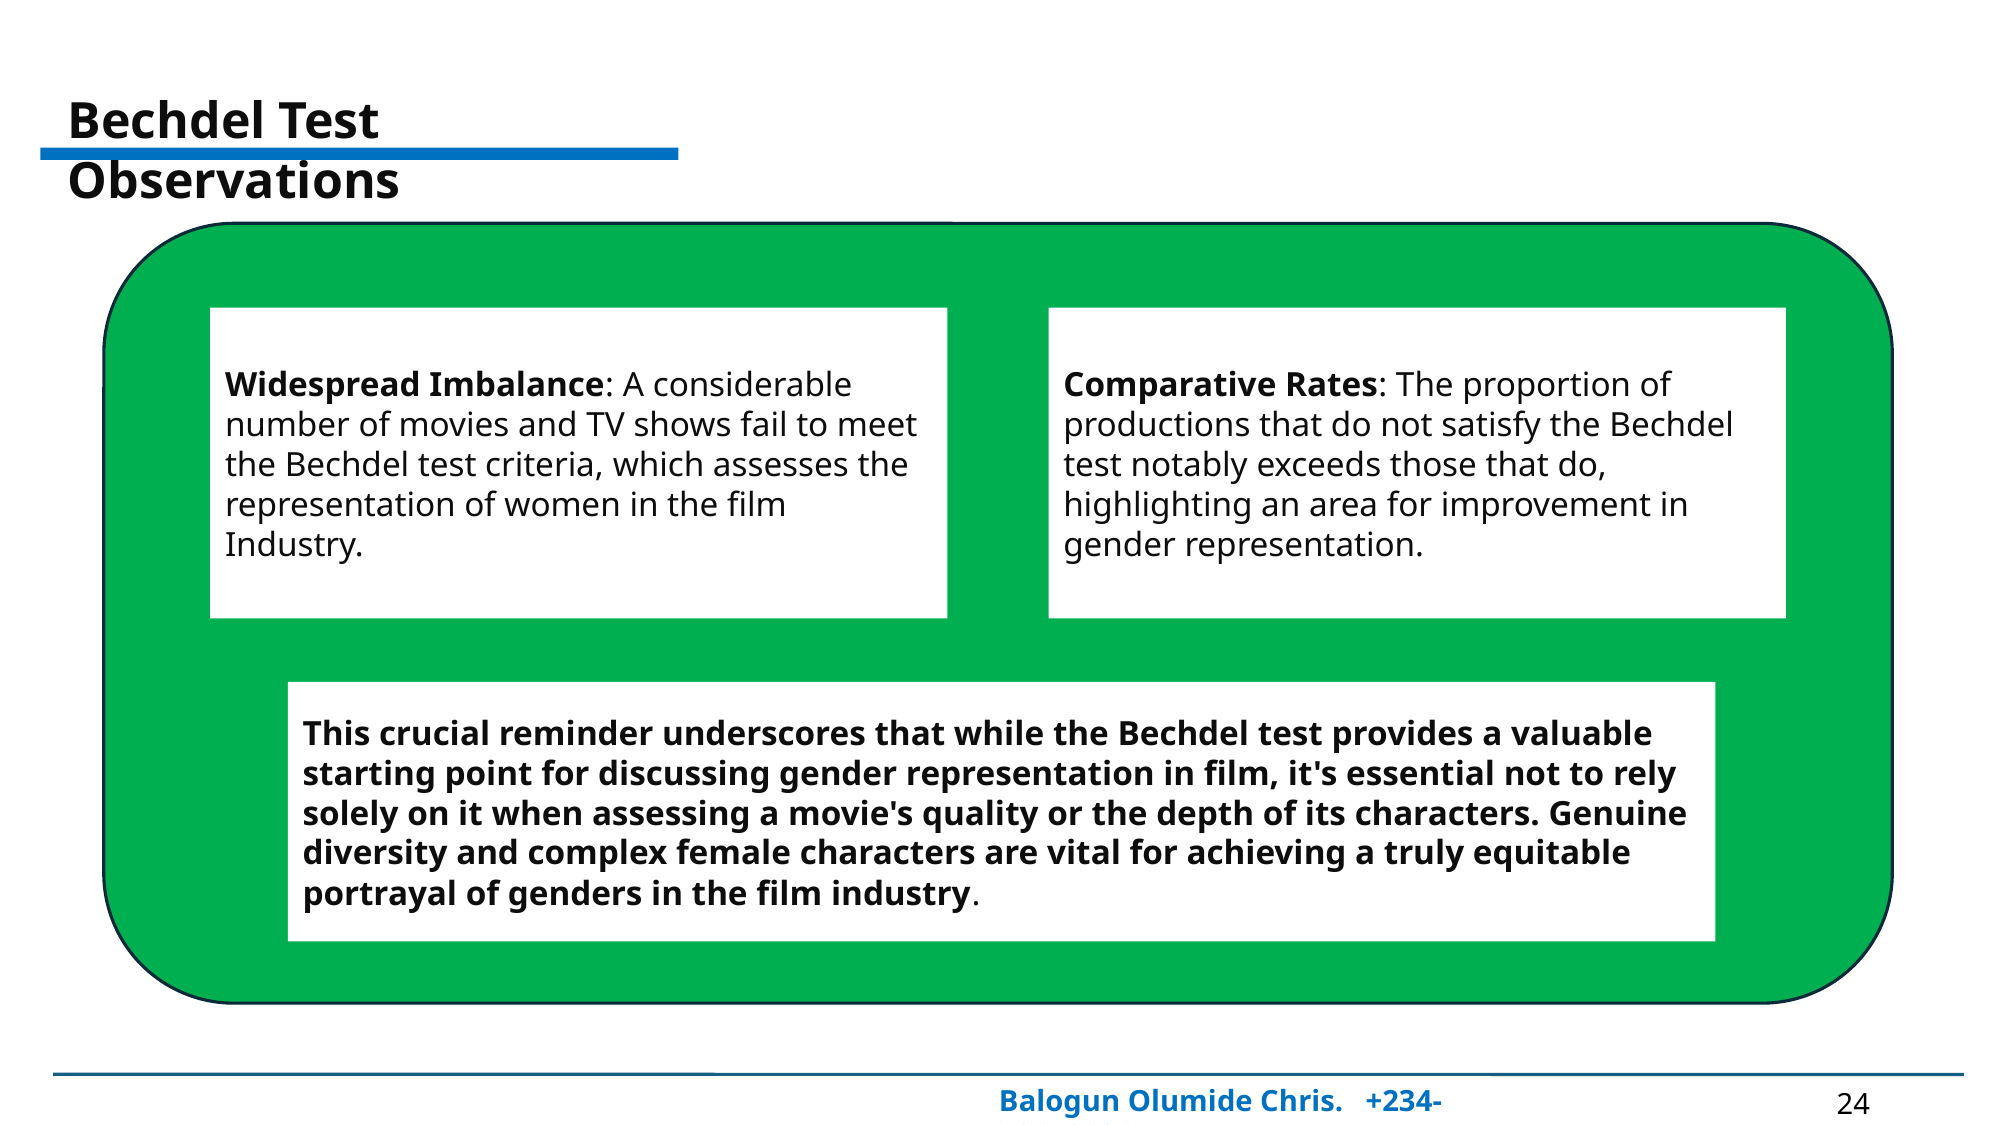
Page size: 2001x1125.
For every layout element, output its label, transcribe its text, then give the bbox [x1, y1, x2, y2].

text_box [102, 221, 1894, 1005]
text_box Bechdel Test Observations [53, 81, 642, 146]
text_box [39, 146, 680, 161]
text_box Bechdel Test Observations [53, 161, 642, 217]
text_box Comparative Rates: The proportion of productions that do not satisfy the Bechdel test notably exceeds those that do, highlighting an area for improvement in gender representation. [1047, 306, 1787, 620]
text_box 24 [1821, 1077, 1893, 1125]
text_box This crucial reminder underscores that while the Bechdel test provides a valuable starting point for discussing gender representation in film, it's essential not to rely solely on it when assessing a movie's quality or the depth of its characters. Genuine diversity and complex female characters are vital for achieving a truly equitable portrayal of genders in the film industry. [286, 680, 1717, 943]
text_box Balogun Olumide Chris. +234-8065060691 [984, 1075, 1597, 1125]
text_box Widespread Imbalance: A considerable number of movies and TV shows fail to meet the Bechdel test criteria, which assesses the representation of women in the film Industry. [209, 306, 949, 620]
